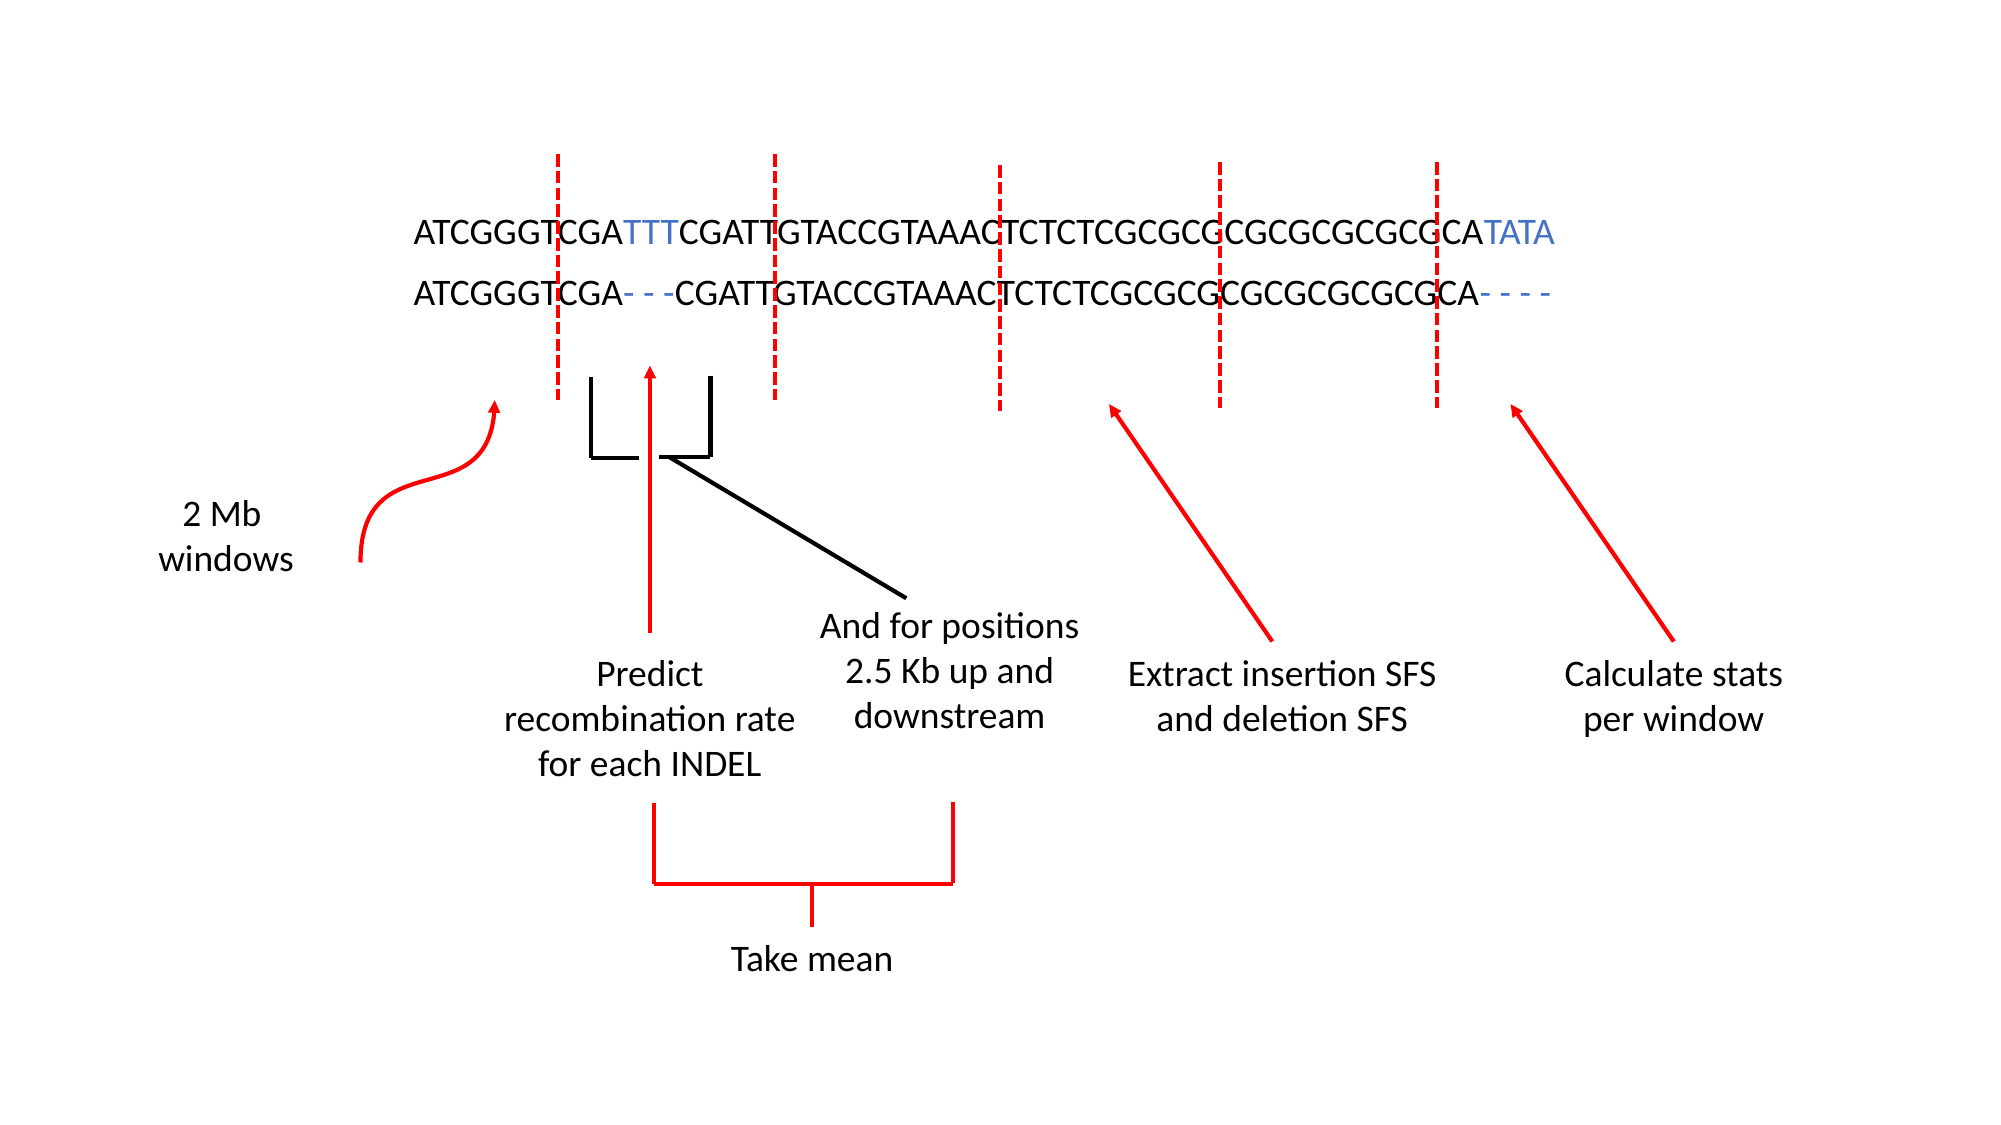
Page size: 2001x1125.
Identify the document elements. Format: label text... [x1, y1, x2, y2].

text_box ATCGGGTCGATTTCGATTGTACCGTAAACTCTCTCGCGCGCGCGCGCGCGCATATA [558, 199, 774, 260]
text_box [1109, 404, 1273, 642]
text_box Take mean [649, 926, 975, 987]
text_box ATCGGGTCGA- - -CGATTGTACCGTAAACTCTCTCGCGCGCGCGCGCGCGCA- - - - [1437, 260, 1602, 321]
text_box ATCGGGTCGATTTCGATTGTACCGTAAACTCTCTCGCGCGCGCGCGCGCGCATATA [1437, 199, 1602, 260]
text_box Calculate stats per window [1529, 641, 1819, 747]
text_box ATCGGGTCGATTTCGATTGTACCGTAAACTCTCTCGCGCGCGCGCGCGCGCATATA [398, 199, 557, 260]
text_box And for positions 2.5 Kb up and downstream [787, 593, 1112, 744]
text_box ATCGGGTCGATTTCGATTGTACCGTAAACTCTCTCGCGCGCGCGCGCGCGCATATA [776, 199, 999, 260]
text_box Predict recombination rate for each INDEL [487, 641, 813, 792]
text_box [1510, 404, 1674, 642]
text_box Extract insertion SFS and deletion SFS [1112, 641, 1453, 747]
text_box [654, 801, 954, 885]
text_box ATCGGGTCGA- - -CGATTGTACCGTAAACTCTCTCGCGCGCGCGCGCGCGCA- - - - [558, 260, 774, 321]
text_box 2 Mb windows [81, 481, 371, 587]
text_box ATCGGGTCGA- - -CGATTGTACCGTAAACTCTCTCGCGCGCGCGCGCGCGCA- - - - [776, 260, 999, 321]
text_box ATCGGGTCGA- - -CGATTGTACCGTAAACTCTCTCGCGCGCGCGCGCGCGCA- - - - [1220, 260, 1436, 321]
text_box ATCGGGTCGA- - -CGATTGTACCGTAAACTCTCTCGCGCGCGCGCGCGCGCA- - - - [1001, 260, 1219, 321]
text_box ATCGGGTCGA- - -CGATTGTACCGTAAACTCTCTCGCGCGCGCGCGCGCGCA- - - - [398, 260, 557, 321]
text_box ATCGGGTCGATTTCGATTGTACCGTAAACTCTCTCGCGCGCGCGCGCGCGCATATA [1220, 199, 1436, 260]
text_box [590, 375, 907, 599]
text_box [346, 414, 509, 549]
text_box ATCGGGTCGATTTCGATTGTACCGTAAACTCTCTCGCGCGCGCGCGCGCGCATATA [1001, 199, 1219, 260]
